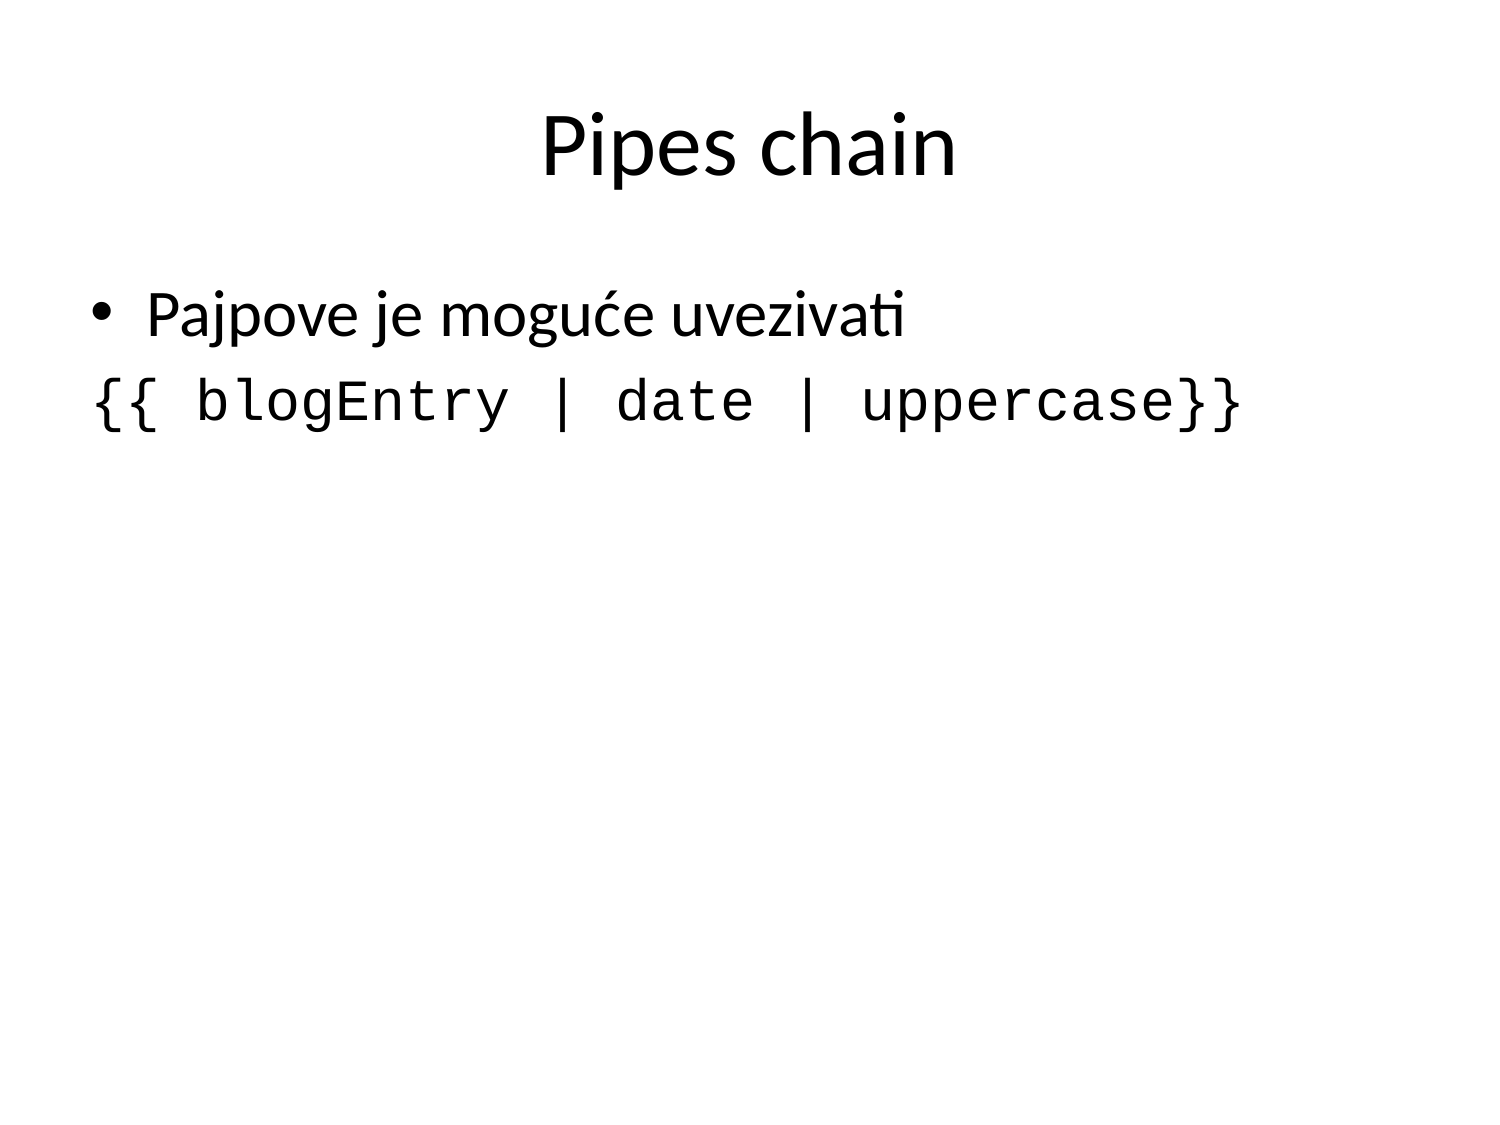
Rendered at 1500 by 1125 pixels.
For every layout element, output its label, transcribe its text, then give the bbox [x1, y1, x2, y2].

list Pajpove je moguće uvezivati {{ blogEntry | date | uppercase}} [75, 262, 1425, 1005]
title Pipes chain [75, 45, 1425, 233]
